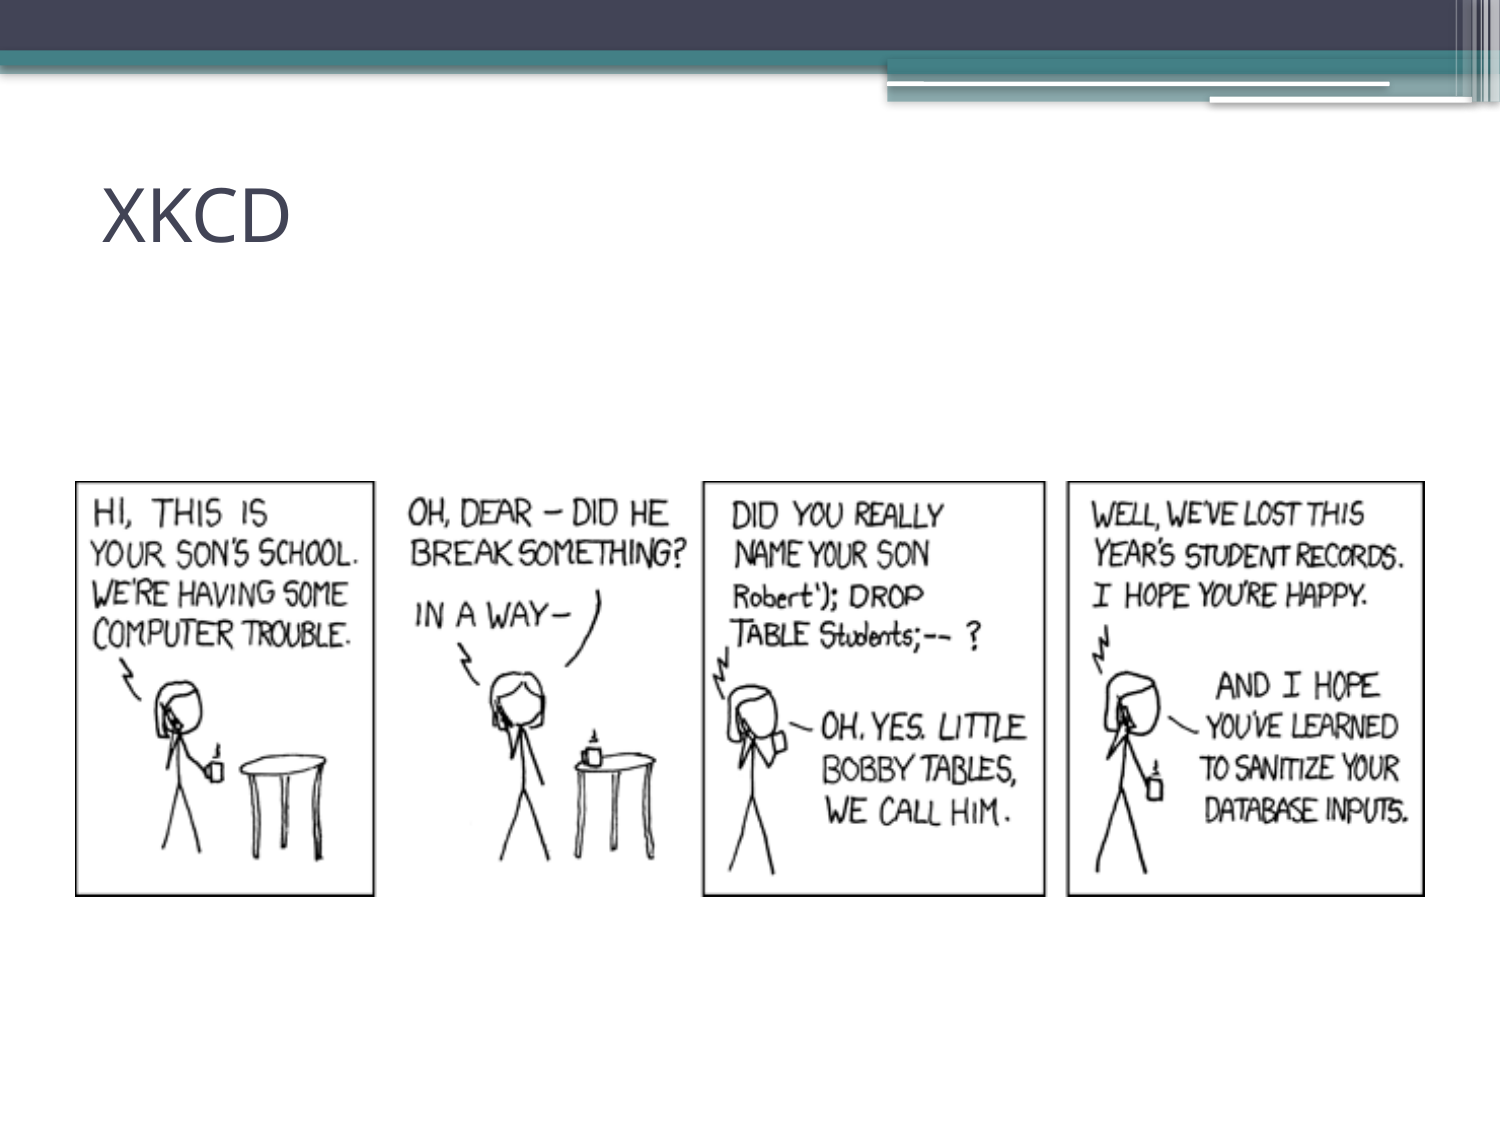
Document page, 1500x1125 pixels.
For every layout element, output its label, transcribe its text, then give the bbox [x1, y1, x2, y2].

title XKCD [87, 125, 1438, 300]
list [74, 481, 1426, 898]
